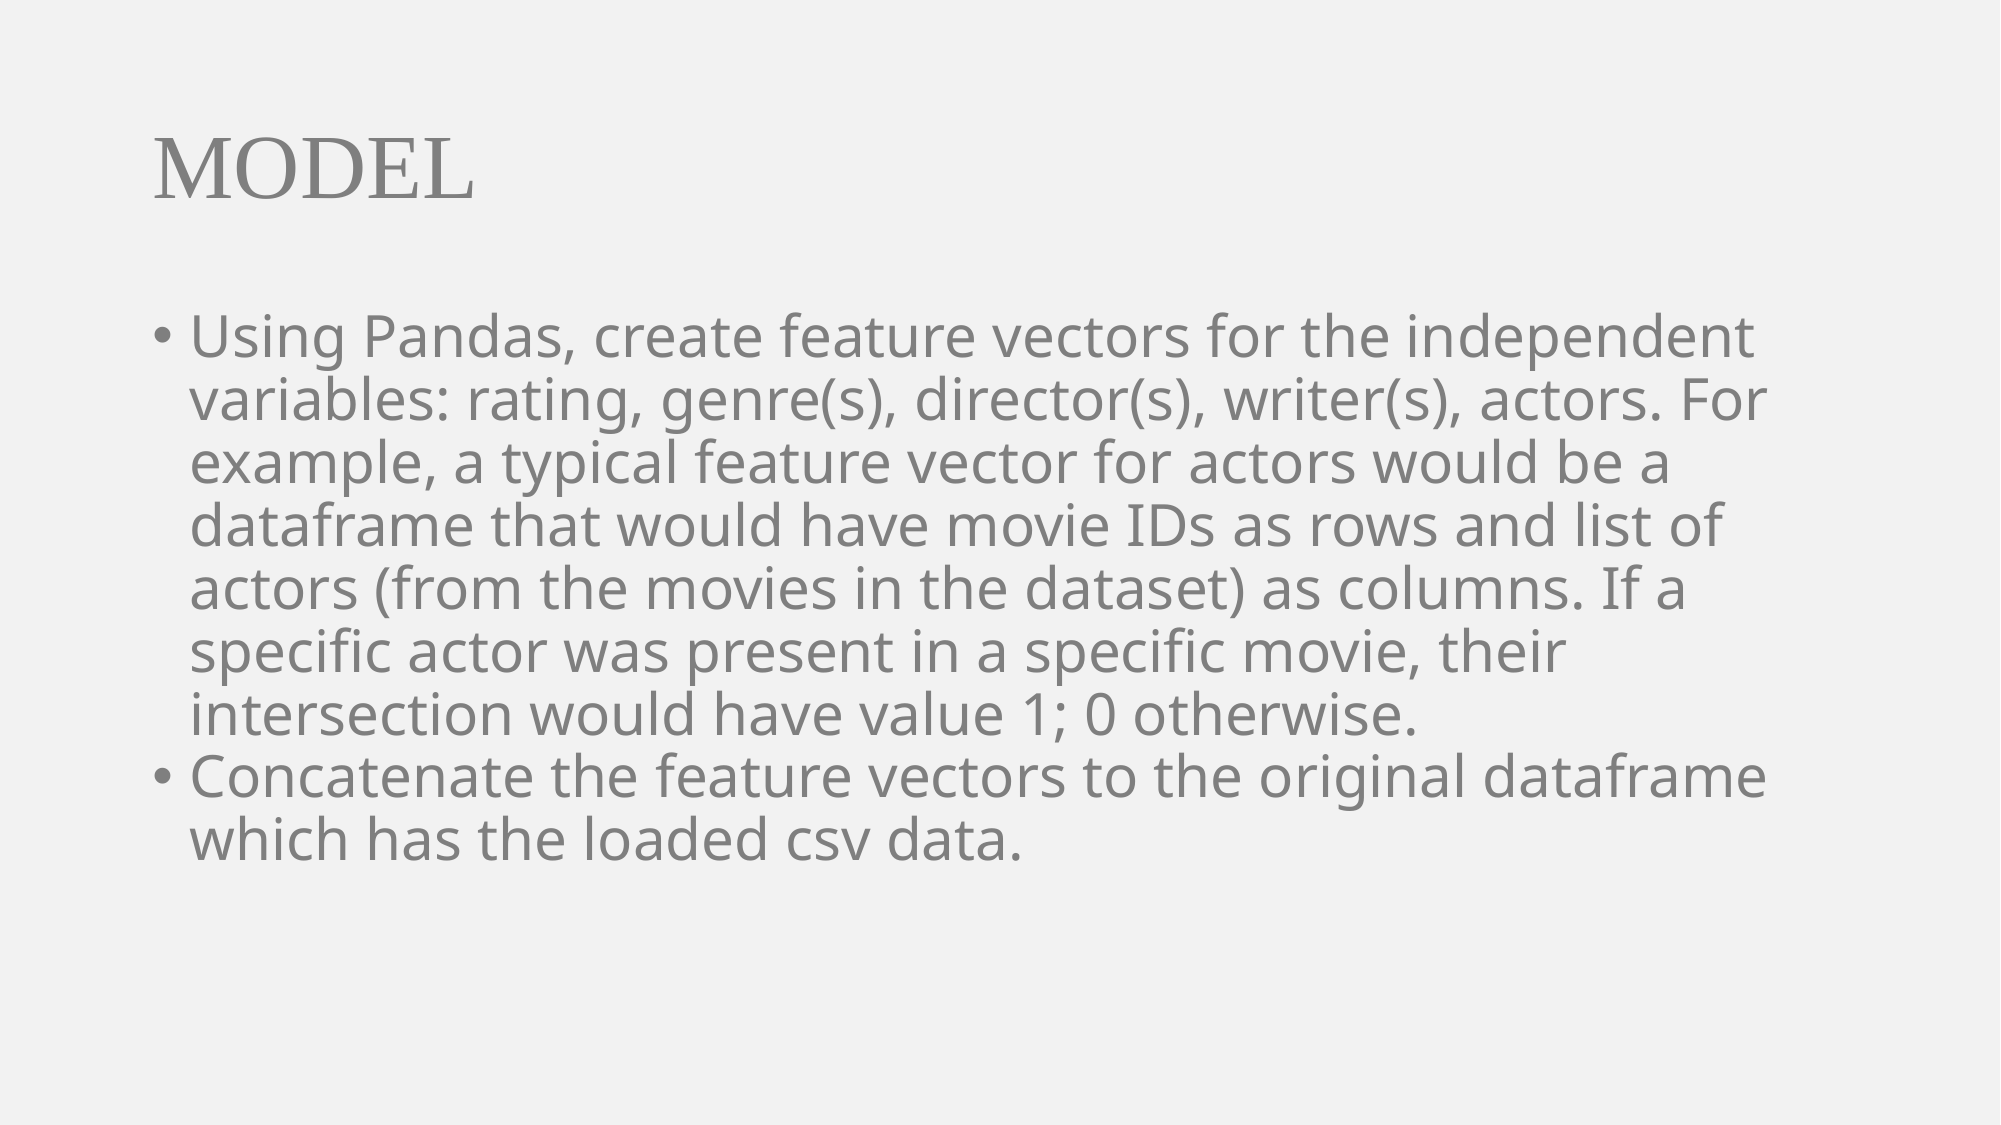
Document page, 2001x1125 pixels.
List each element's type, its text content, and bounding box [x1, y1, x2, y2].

list Using Pandas, create feature vectors for the independent variables: rating, genre(s), director(s), writer(s), actors. For example, a typical feature vector for actors would be a dataframe that would have movie IDs as rows and list of actors (from the movies in the dataset) as columns. If a specific actor was present in a specific movie, their intersection would have value 1; 0 otherwise. Concatenate the feature vectors to the original dataframe which has the loaded csv data. [137, 299, 1863, 1014]
title MODEL [137, 59, 1863, 278]
